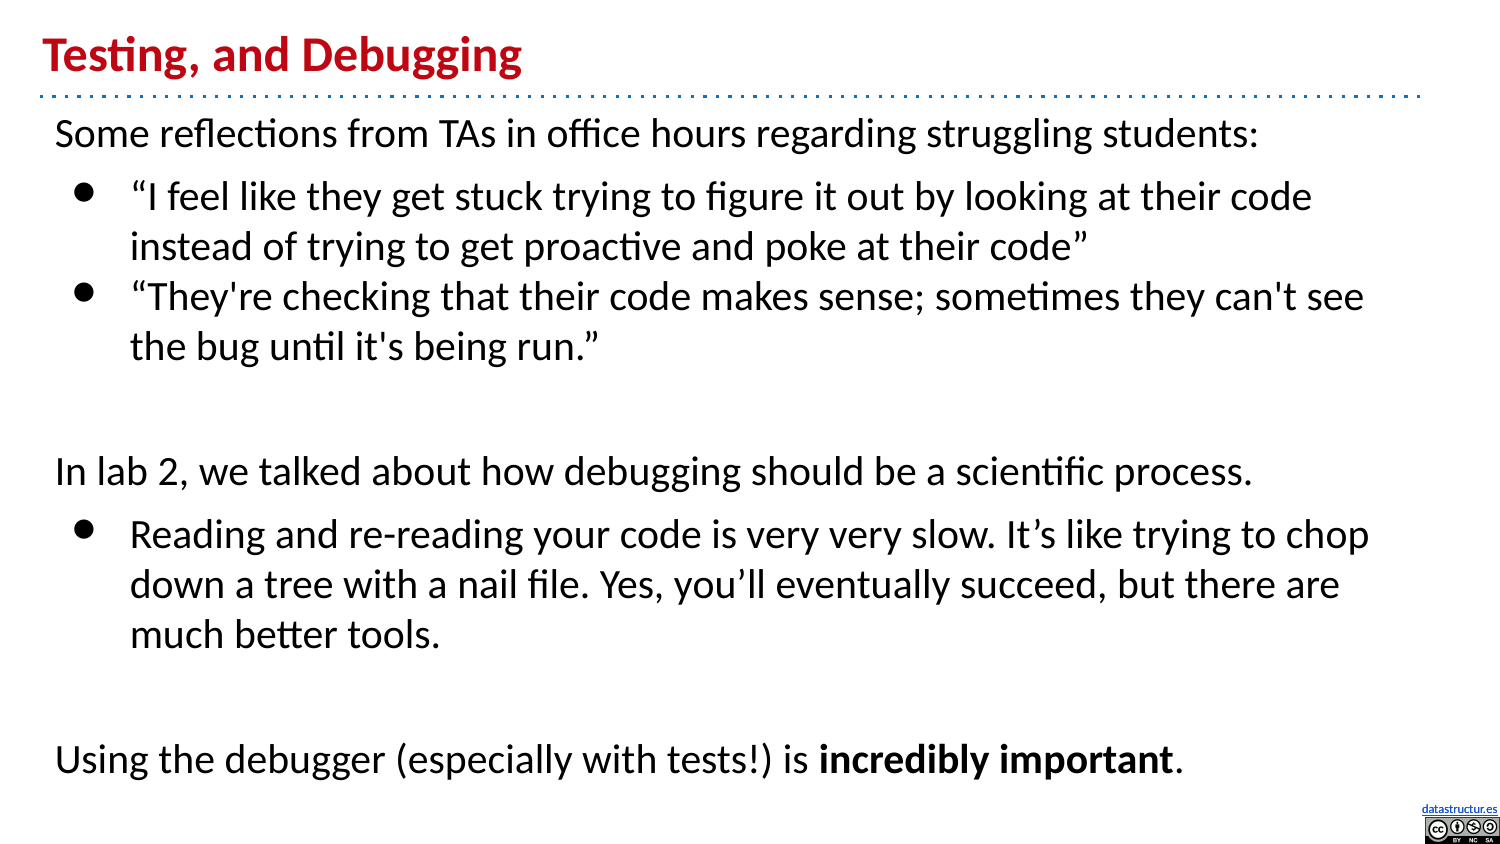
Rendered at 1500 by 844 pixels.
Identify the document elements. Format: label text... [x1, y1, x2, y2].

title Testing, and Debugging [27, 15, 1378, 97]
picture [1425, 817, 1500, 844]
list Some reflections from TAs in office hours regarding struggling students: “I feel like they get stuck trying to figure it out by looking at their code instead of trying to get proactive and poke at their code” “They're checking that their code makes sense; sometimes they can't see the bug until it's being run.” In lab 2, we talked about how debugging should be a scientific process. Reading and re-reading your code is very very slow. It’s like trying to chop down a tree with a nail file. Yes, you’ll eventually succeed, but there are much better tools. Using the debugger (especially with tests!) is incredibly important. [39, 91, 1425, 773]
